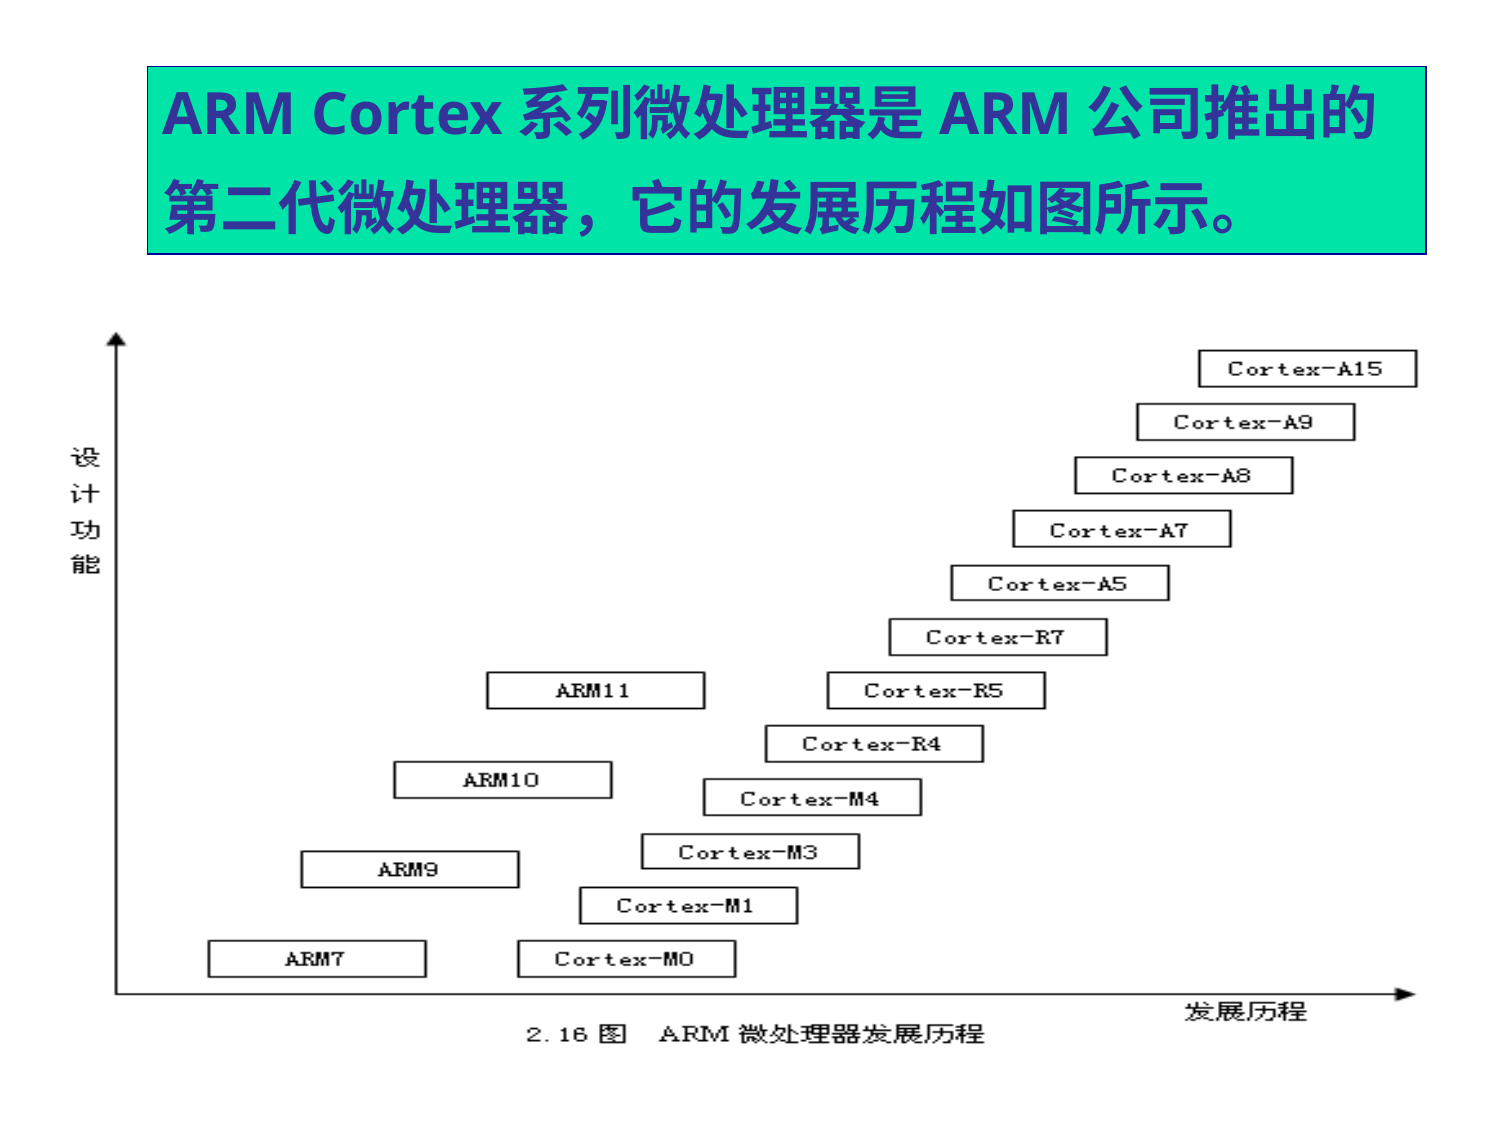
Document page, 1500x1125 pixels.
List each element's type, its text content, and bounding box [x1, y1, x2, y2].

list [64, 326, 1427, 1048]
title ARM Cortex系列微处理器是ARM公司推出的第二代微处理器，它的发展历程如图所示。 [147, 66, 1427, 255]
